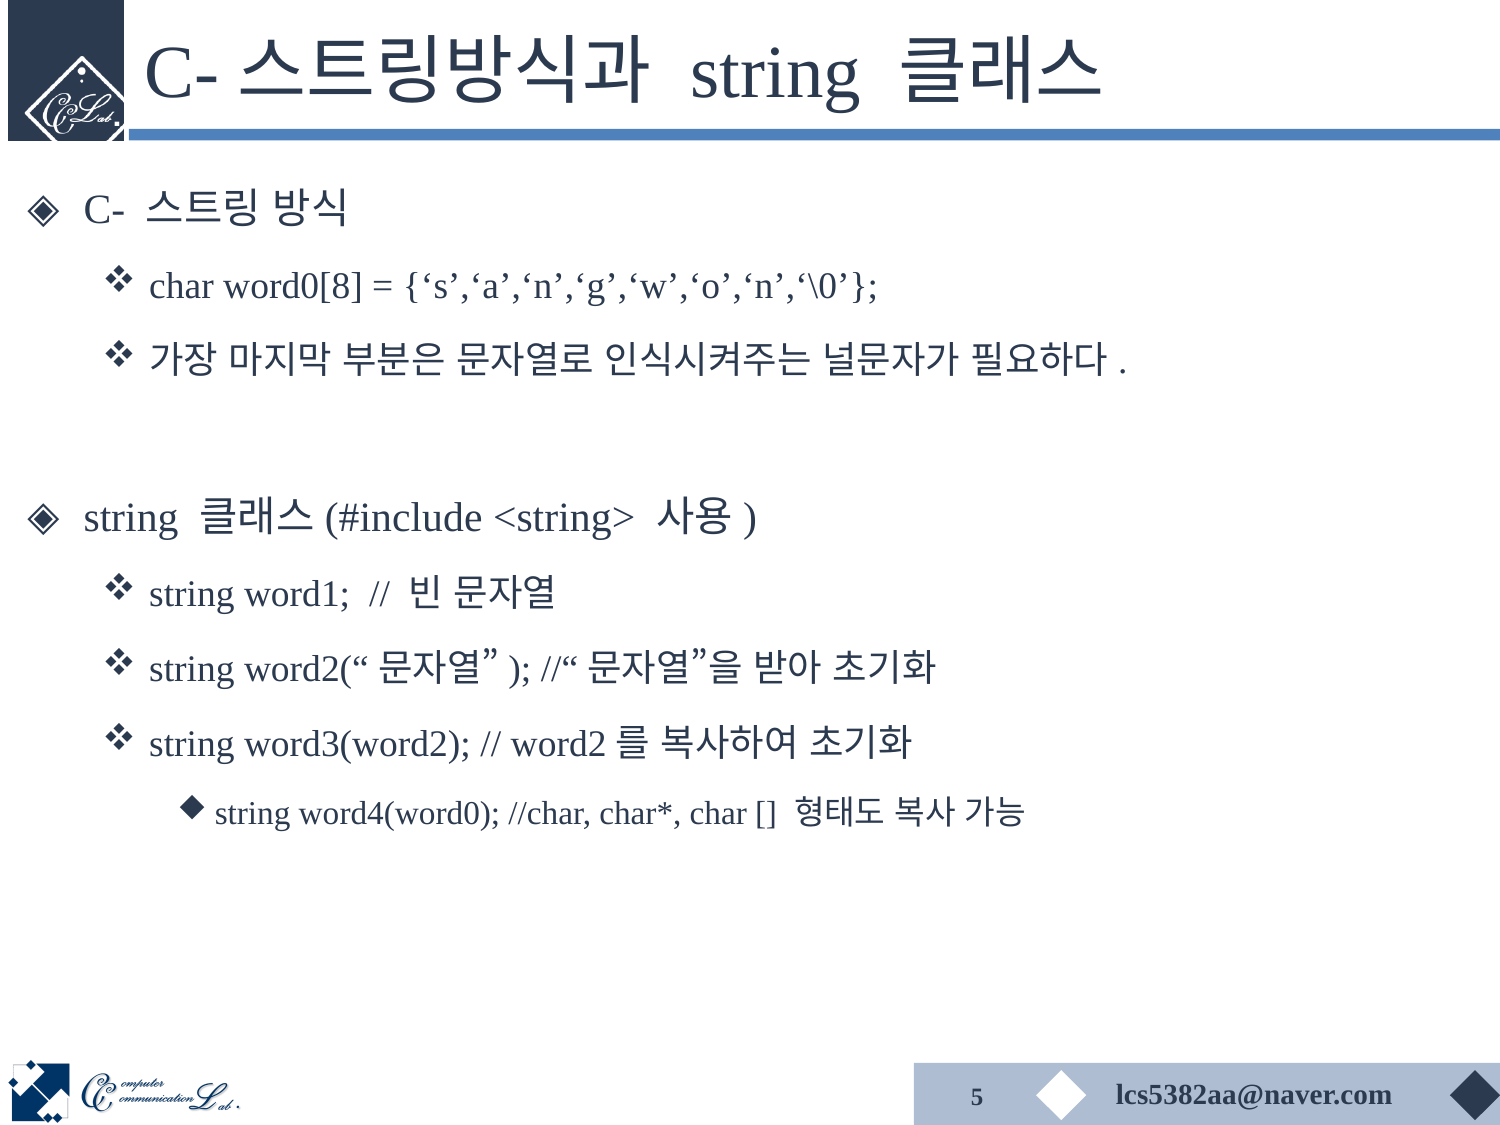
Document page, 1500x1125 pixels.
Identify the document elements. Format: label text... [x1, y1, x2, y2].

picture [7, 1058, 243, 1125]
title C-스트링방식과 string 클래스 [129, 10, 1474, 126]
picture [8, 0, 124, 141]
list C- 스트링 방식 char word0[8] = {‘s’,‘a’,‘n’,‘g’,‘w’,‘o’,‘n’,‘\0’}; 가장 마지막 부분은 문자열로 인식시켜주는 널문자가 필요하다. string 클래스(#include <string> 사용) string word1; // 빈 문자열 string word2(“문자열”); //“문자열”을 받아 초기화 string word3(word2); // word2를 복사하여 초기화 string word4(word0); //char, char*, char [] 형태도 복사 가능 [12, 148, 1497, 1059]
